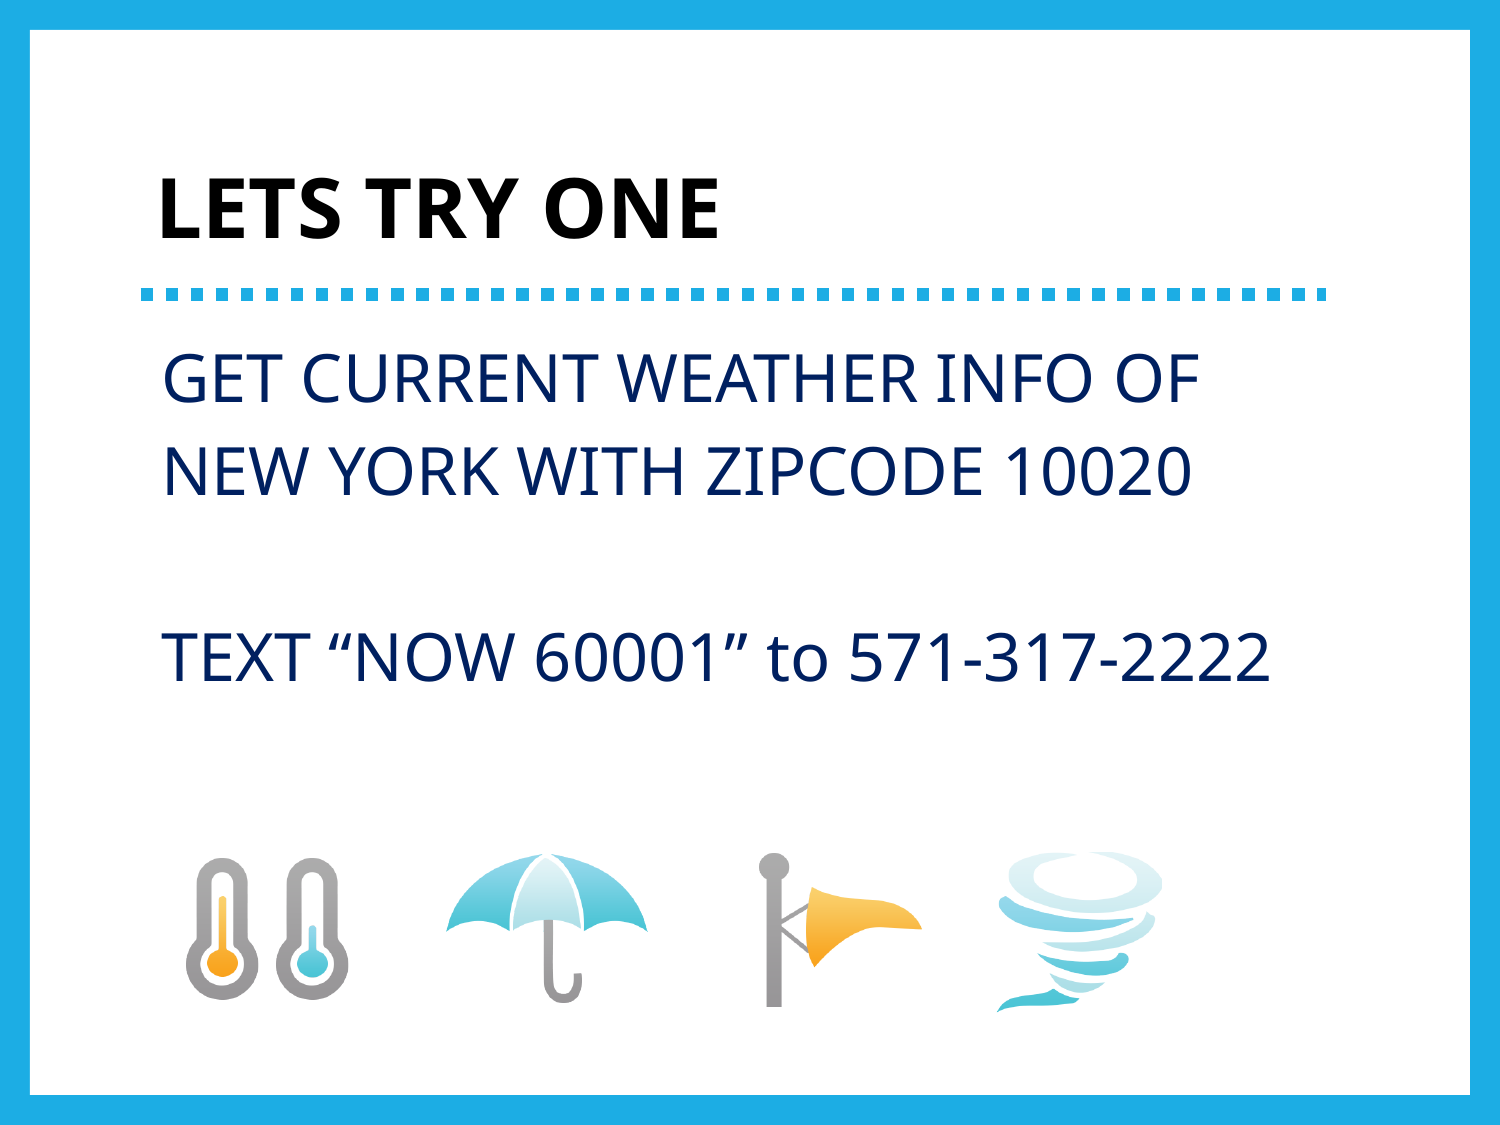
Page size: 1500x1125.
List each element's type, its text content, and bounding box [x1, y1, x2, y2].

picture [0, 801, 1431, 1072]
title LETS TRY ONE [140, 99, 1356, 323]
list GET CURRENT WEATHER INFO OF NEW YORK WITH ZIPCODE 10020 TEXT “NOW 60001” to 571-317-2222 [140, 337, 1356, 799]
